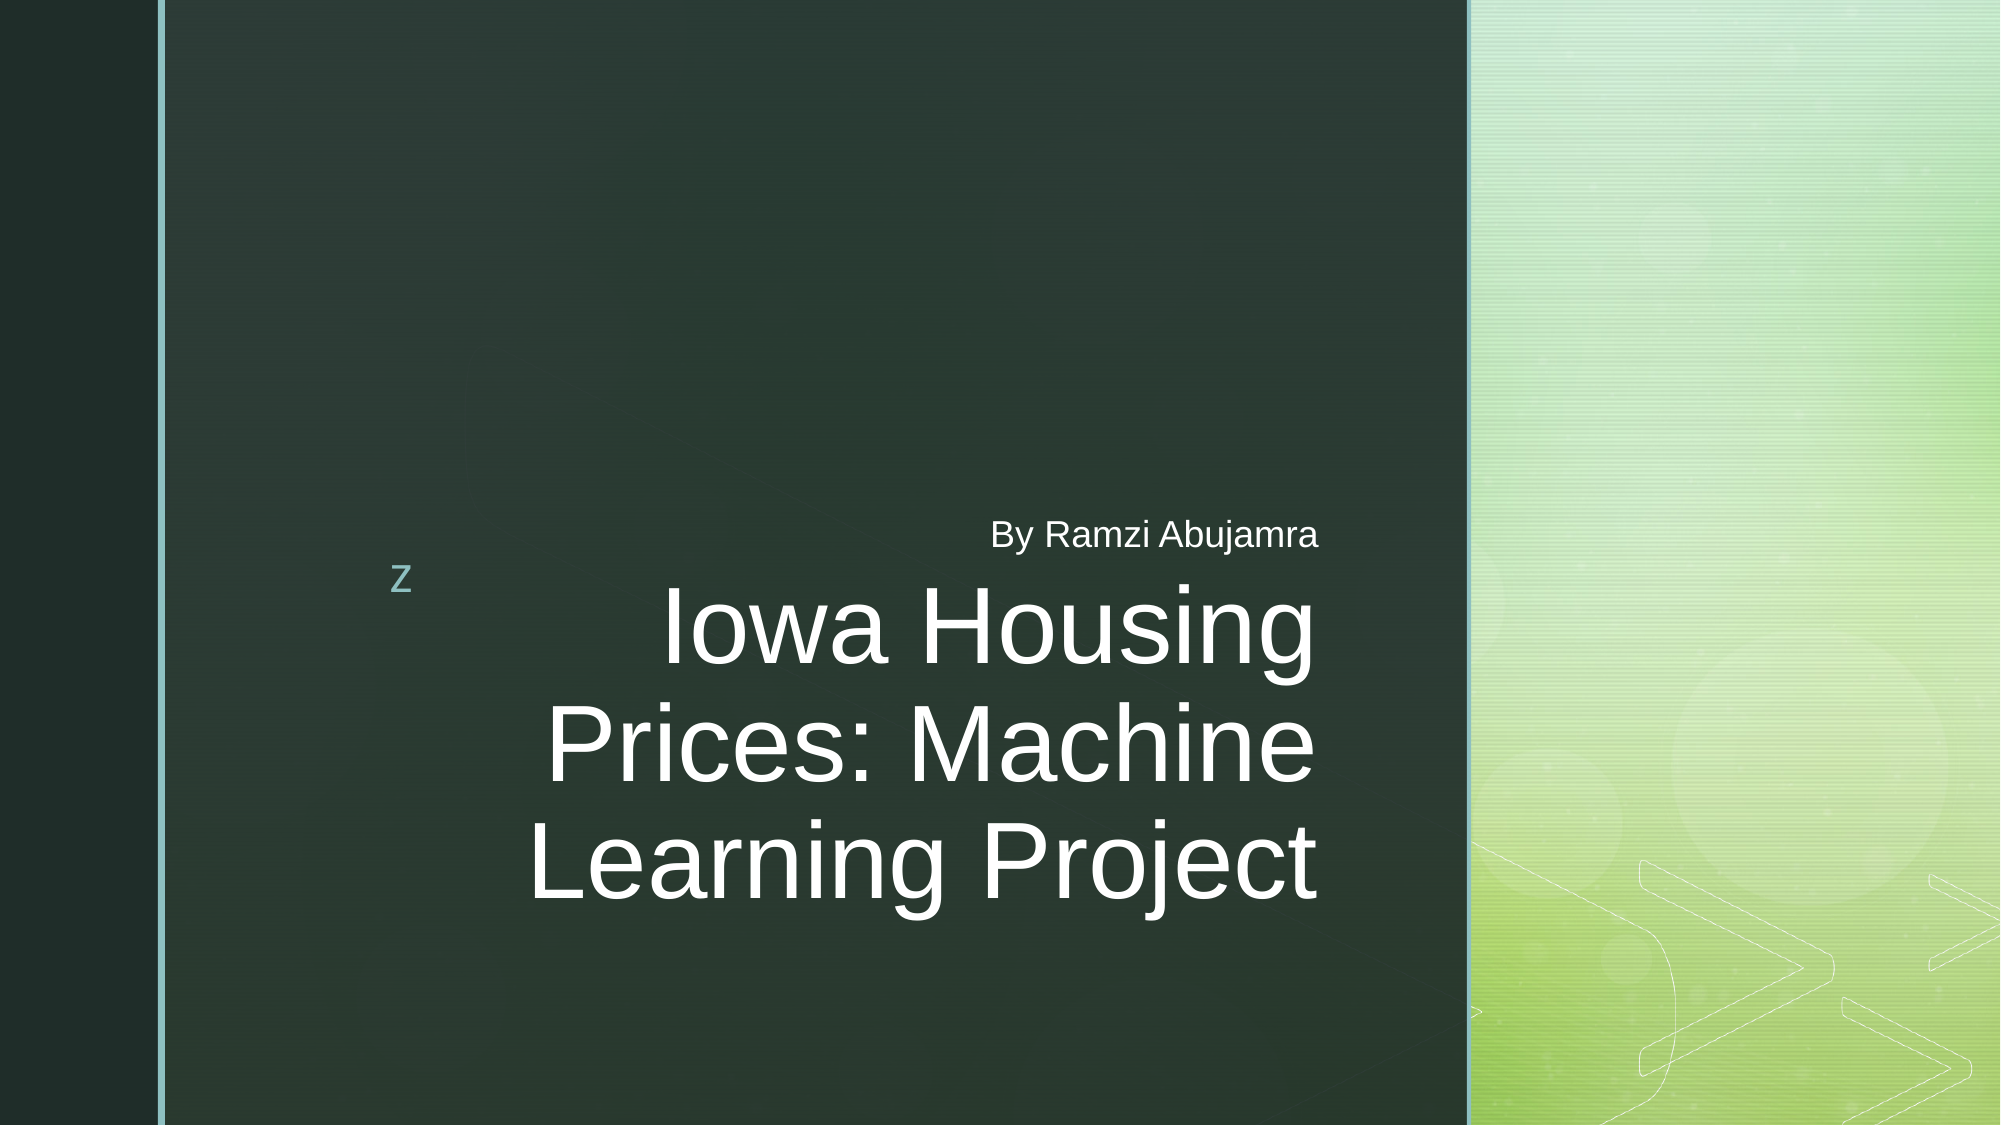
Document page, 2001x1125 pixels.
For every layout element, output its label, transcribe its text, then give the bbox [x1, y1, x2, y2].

picture [1472, 0, 2001, 1125]
title Iowa Housing Prices: Machine Learning Project [428, 562, 1334, 935]
subtitle By Ramzi Abujamra [454, 372, 1334, 563]
